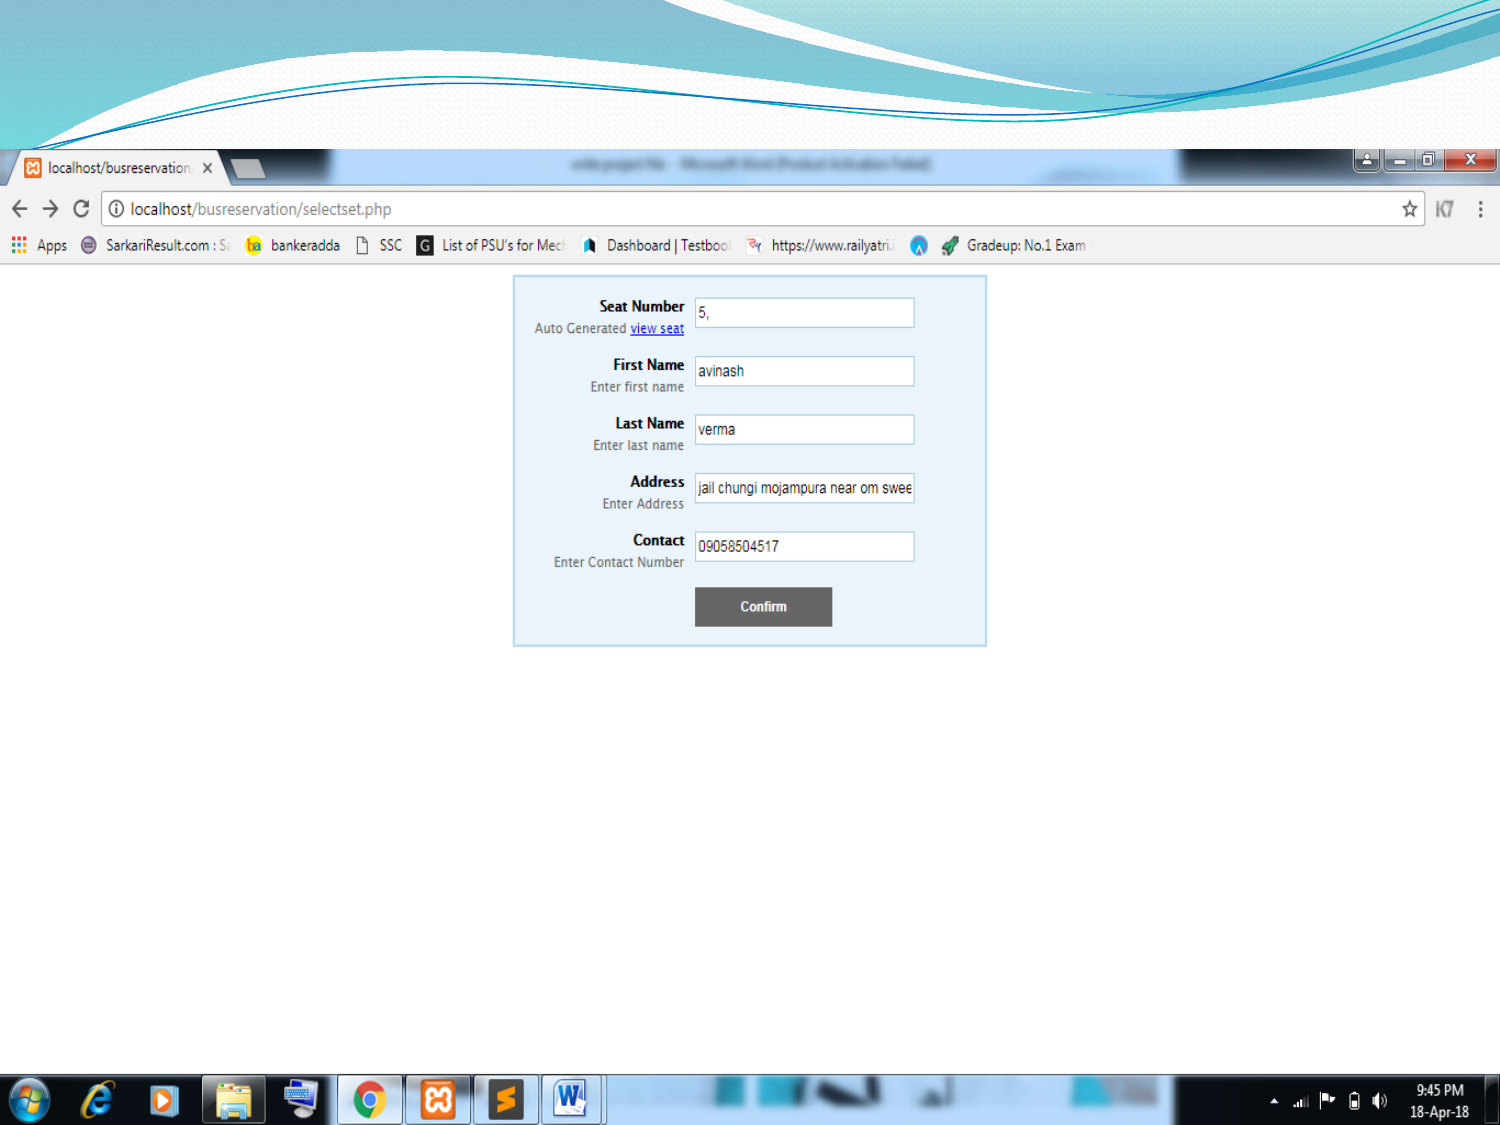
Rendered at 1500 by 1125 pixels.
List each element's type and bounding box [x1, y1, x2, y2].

picture [0, 149, 1500, 1125]
